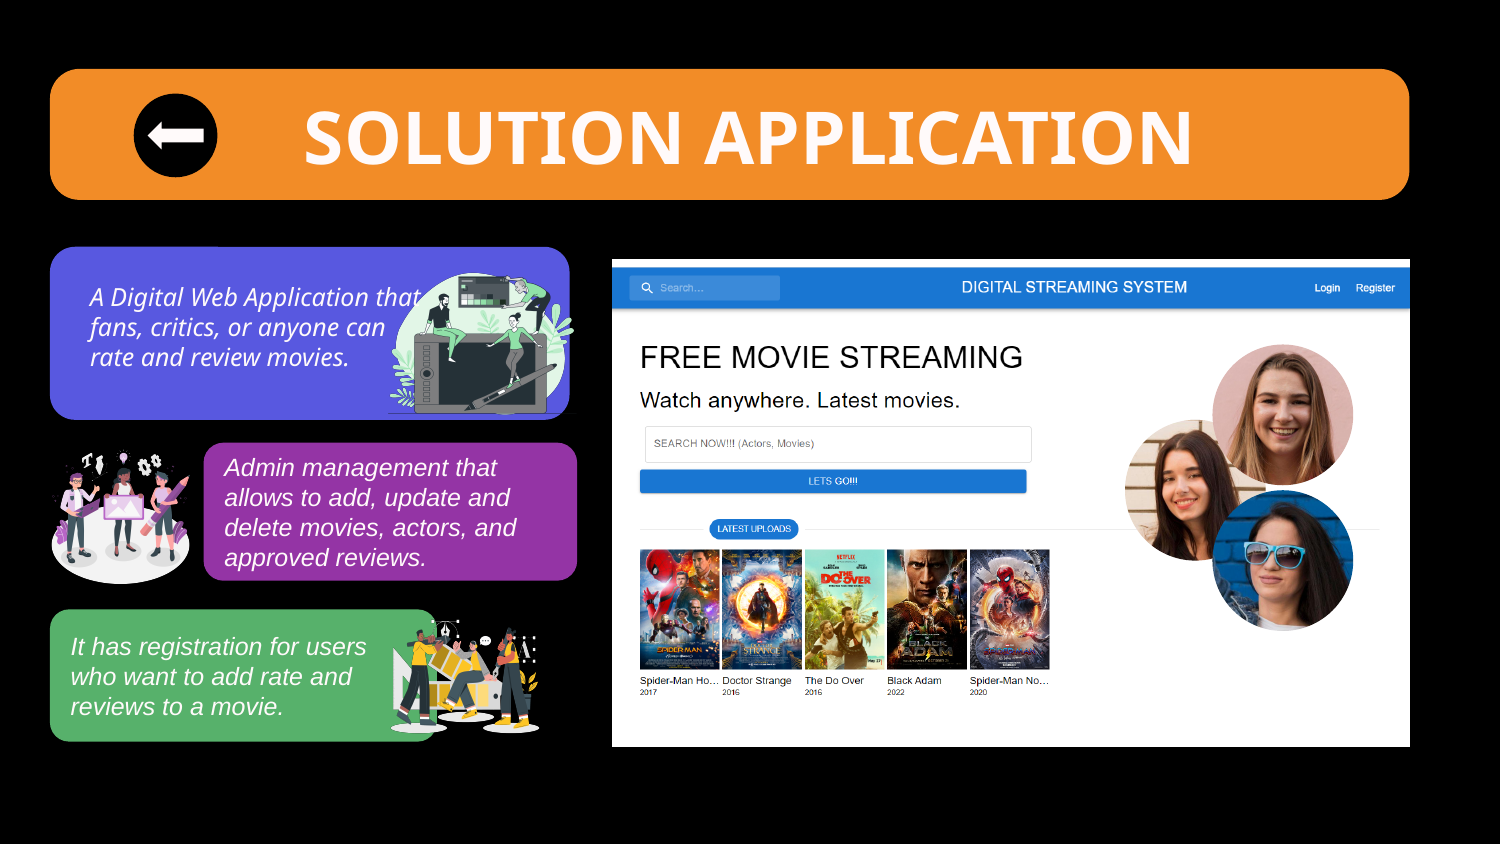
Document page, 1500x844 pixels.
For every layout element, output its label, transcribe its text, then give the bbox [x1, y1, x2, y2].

text_box Admin management that allows to add, update and delete movies, actors, and approved reviews. [203, 442, 578, 581]
picture [47, 442, 194, 587]
picture [371, 251, 588, 427]
text_box A Digital Web Application that fans, critics, or anyone can rate and review movies. [75, 266, 366, 413]
picture [612, 259, 1410, 747]
text_box [49, 68, 1410, 200]
picture [373, 599, 557, 752]
text_box [49, 246, 557, 420]
title SOLUTION APPLICATION [221, 76, 1279, 171]
text_box It has registration for users who want to add rate and reviews to a movie. [49, 609, 368, 742]
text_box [133, 93, 218, 178]
